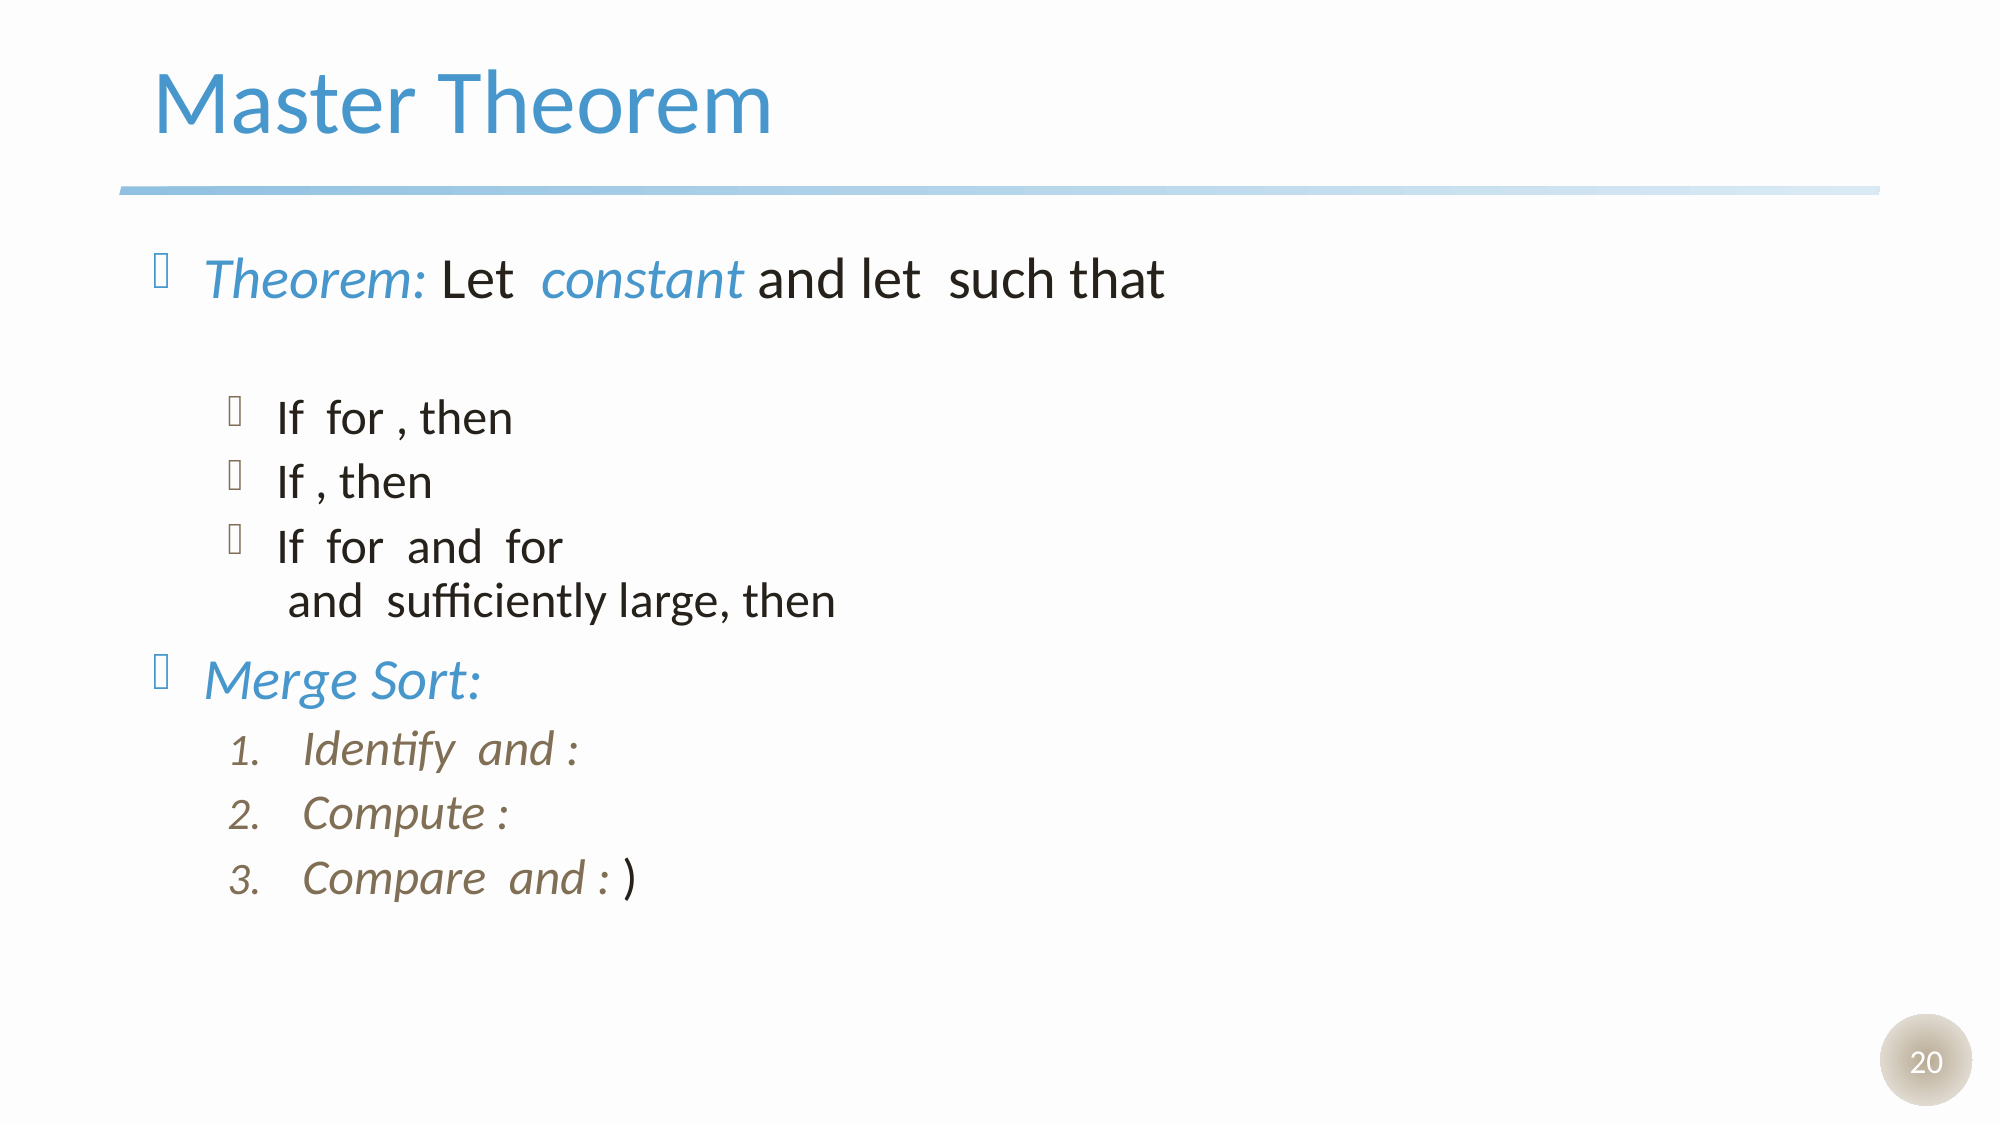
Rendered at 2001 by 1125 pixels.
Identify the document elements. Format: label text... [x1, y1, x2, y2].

title Master Theorem [137, 39, 1863, 170]
